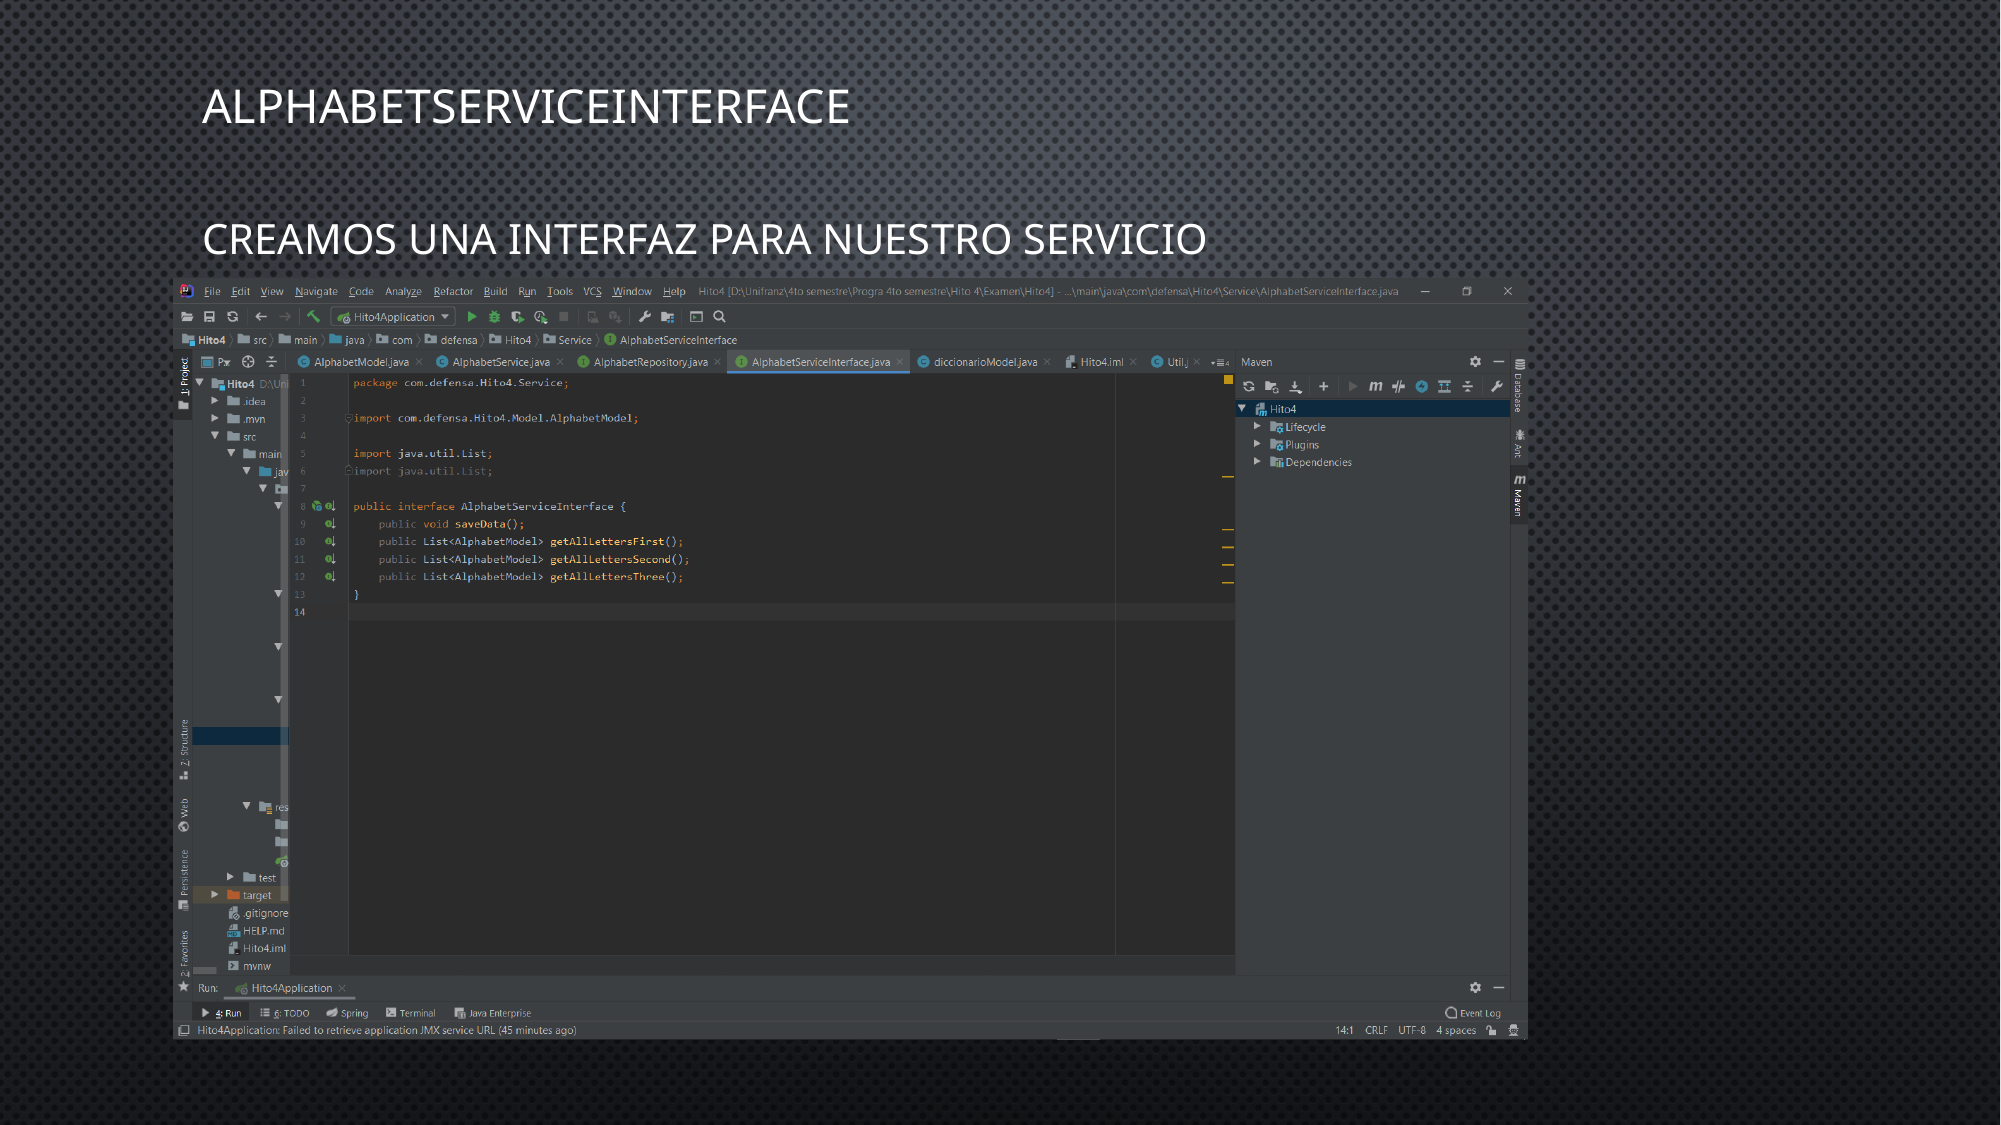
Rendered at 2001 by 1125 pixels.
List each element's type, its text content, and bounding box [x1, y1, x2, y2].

list Creamos una interfaz para nuestro servicio [187, 205, 1813, 950]
title AlphabetServiceInterface [187, 68, 1813, 197]
picture [172, 278, 1528, 1041]
